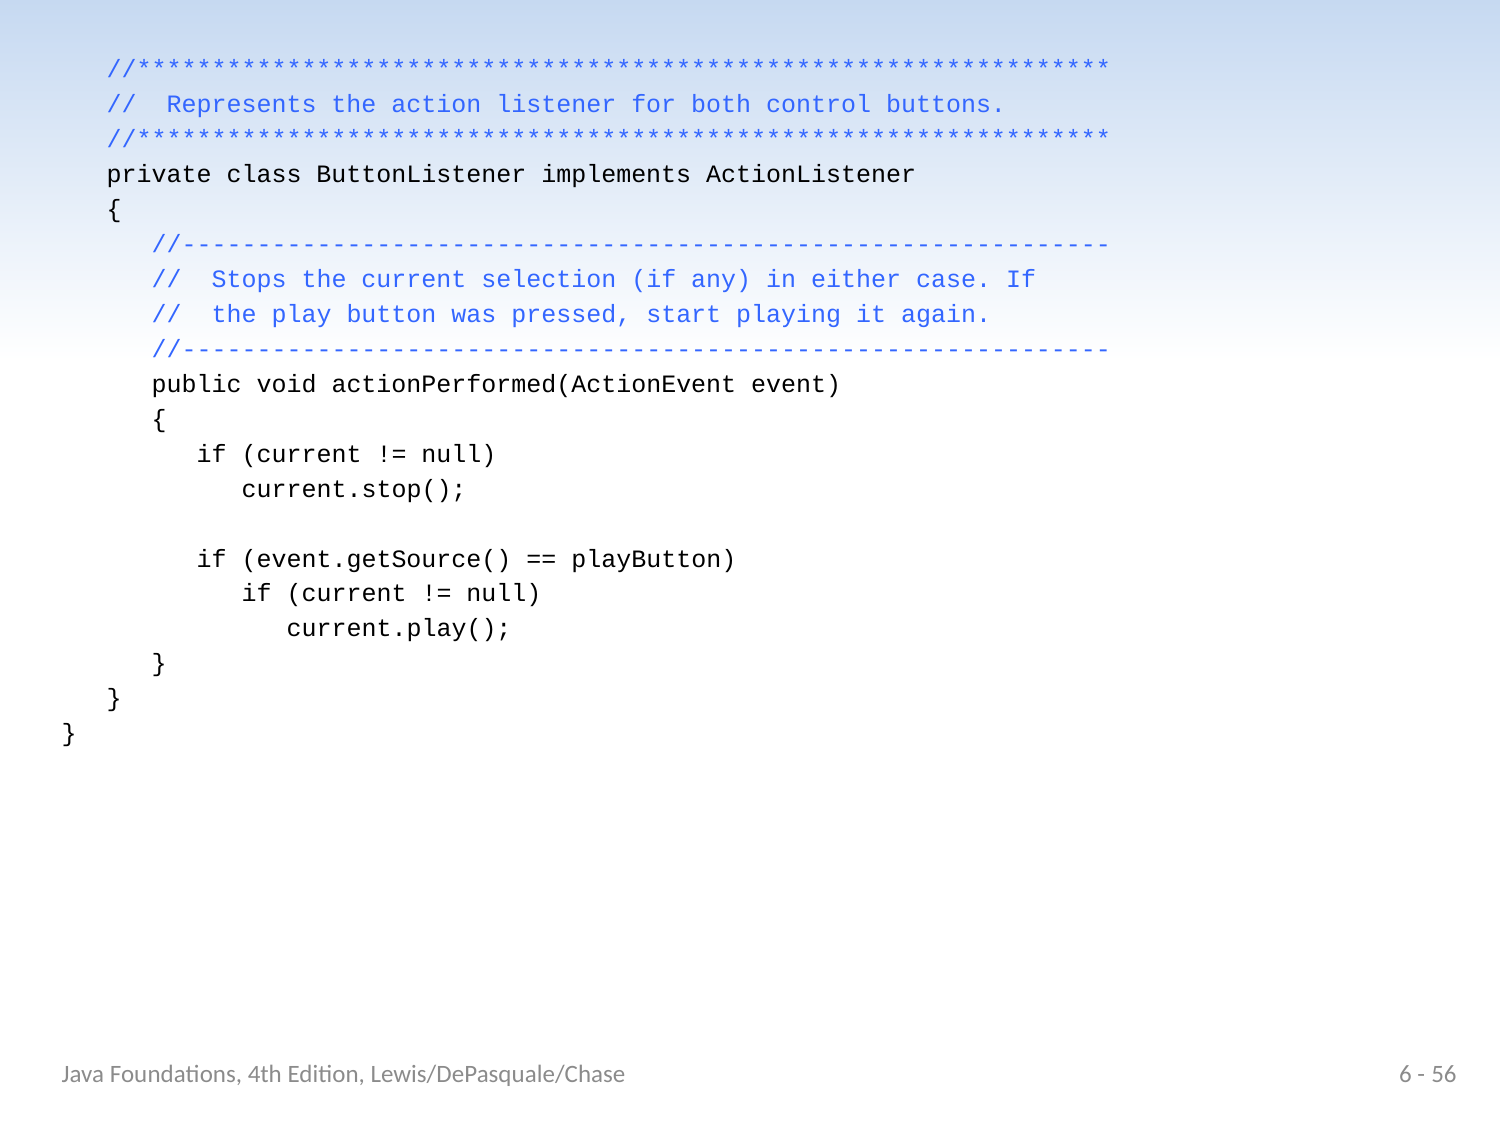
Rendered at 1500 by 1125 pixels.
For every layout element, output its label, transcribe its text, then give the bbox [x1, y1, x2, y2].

footer Java Foundations, 4th Edition, Lewis/DePasquale/Chase [46, 1042, 1122, 1103]
list //***************************************************************** // Represents the action listener for both control buttons. //***************************************************************** private class ButtonListener implements ActionListener { //-------------------------------------------------------------- // Stops the current selection (if any) in either case. If // the play button was pressed, start playing it again. //-------------------------------------------------------------- public void actionPerformed(ActionEvent event) { if (current != null) current.stop(); if (event.getSource() == playButton) if (current != null) current.play(); } } } [46, 45, 1473, 1043]
slide_number 6 - 56 [1122, 1042, 1472, 1103]
